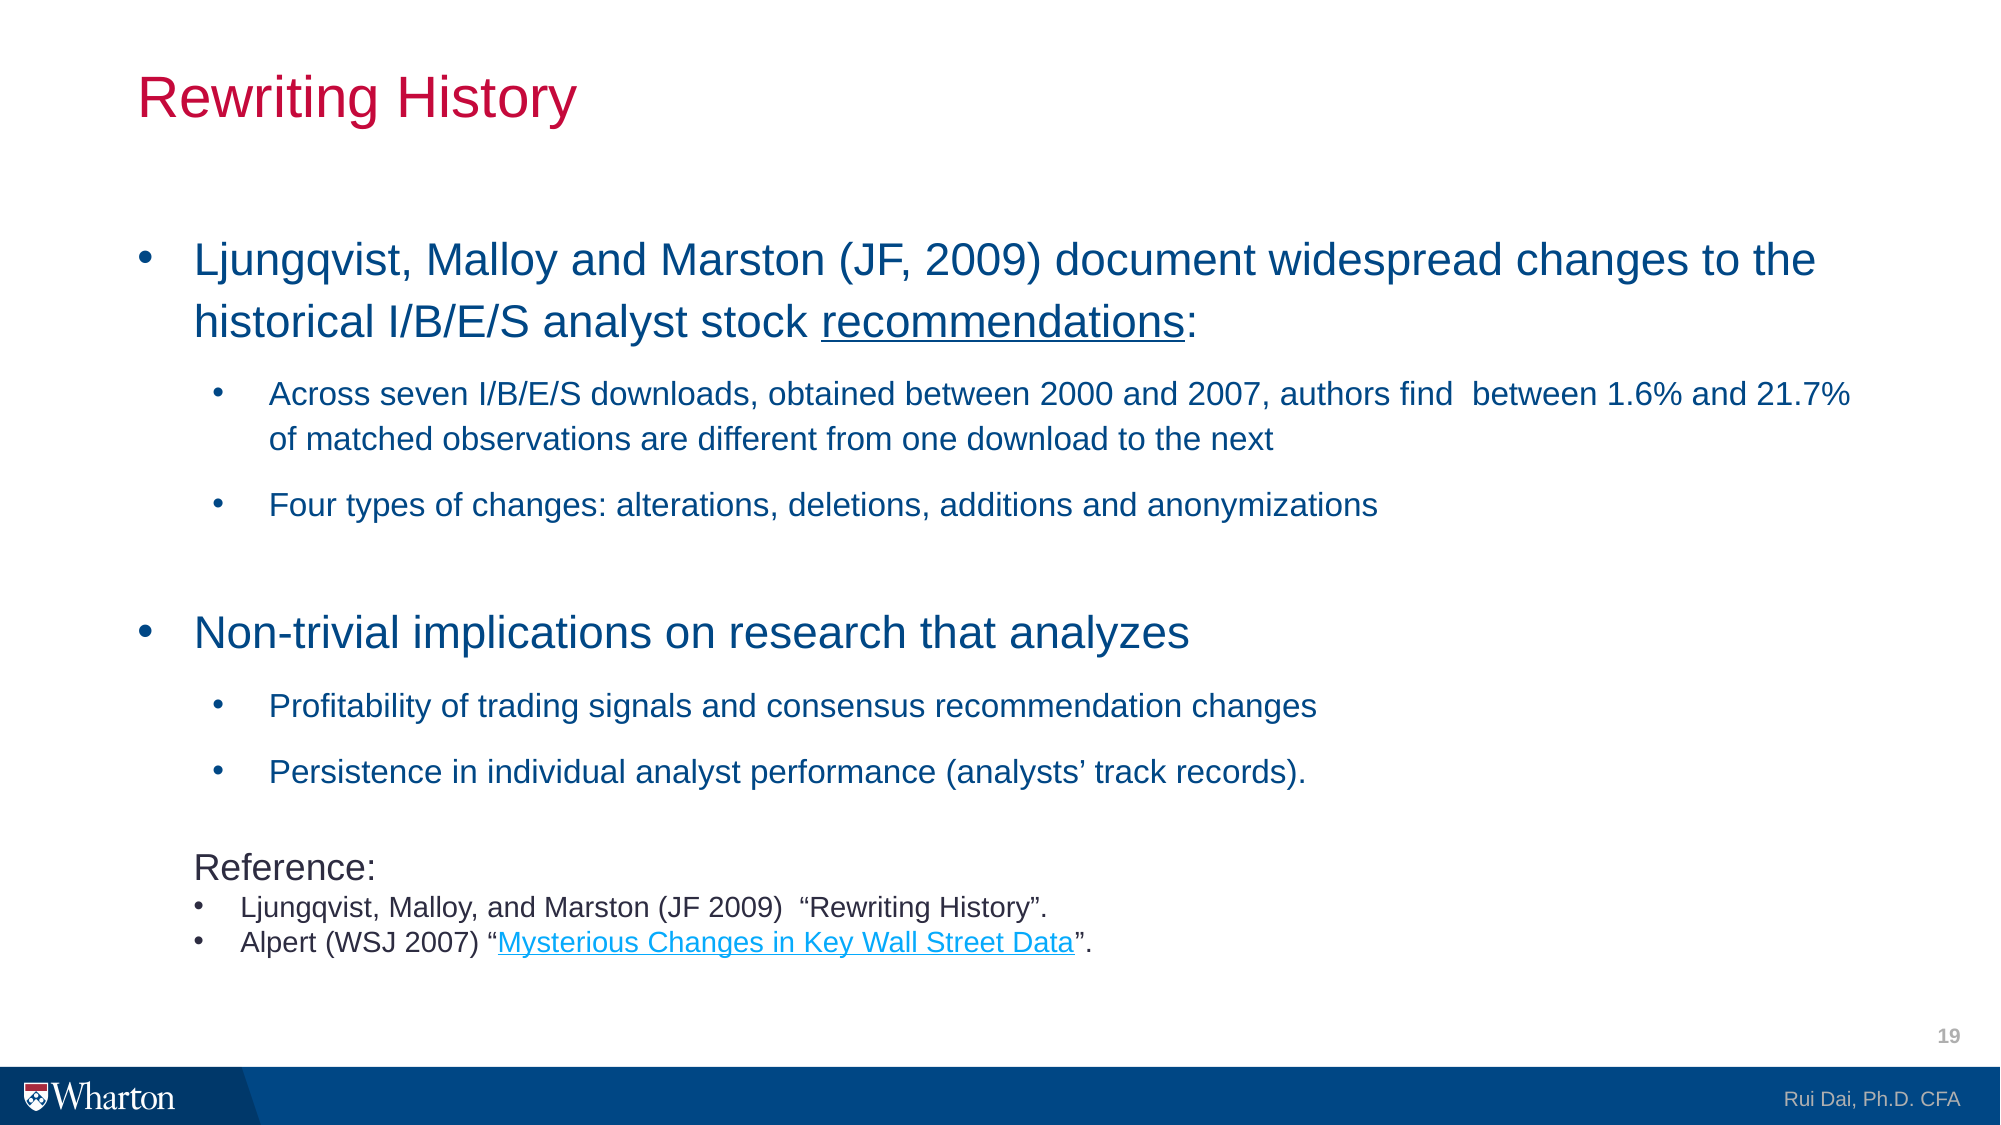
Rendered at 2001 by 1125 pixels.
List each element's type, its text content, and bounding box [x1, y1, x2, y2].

slide_number 19 [1525, 1004, 1976, 1065]
list Ljungqvist, Malloy and Marston (JF, 2009) document widespread changes to the historical I/B/E/S analyst stock recommendations: Across seven I/B/E/S downloads, obtained between 2000 and 2007, authors find between 1.6% and 21.7% of matched observations are different from one download to the next Four types of changes: alterations, deletions, additions and anonymizations Non-trivial implications on research that analyzes Profitability of trading signals and consensus recommendation changes Persistence in individual analyst performance (analysts’ track records). [137, 214, 1863, 929]
text_box Reference: Ljungqvist, Malloy, and Marston (JF 2009) “Rewriting History”. Alpert (WSJ 2007) “Mysterious Changes in Key Wall Street Data”. [178, 835, 1686, 966]
picture [24, 1081, 175, 1111]
footer Rui Dai, Ph.D. CFA [1300, 1068, 1976, 1125]
title Rewriting History [137, 59, 1863, 139]
